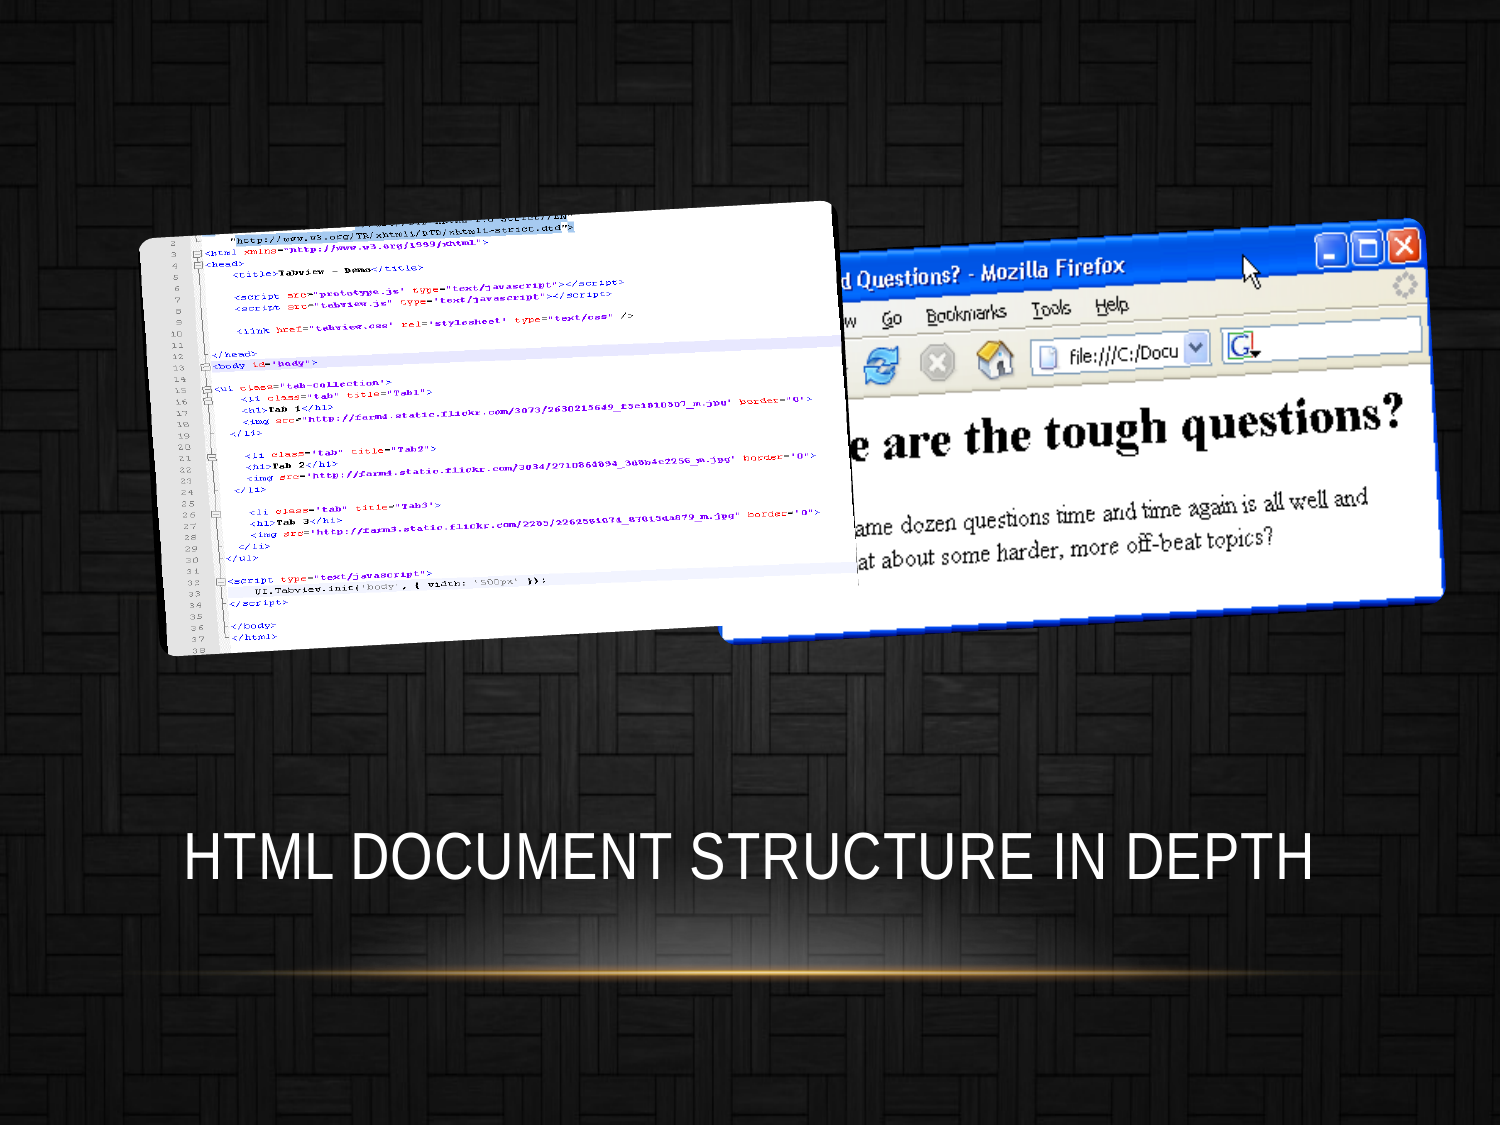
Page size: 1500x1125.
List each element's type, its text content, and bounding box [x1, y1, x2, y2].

title HTML Document Structure in Depth [75, 787, 1425, 900]
picture [0, 0, 1500, 1125]
